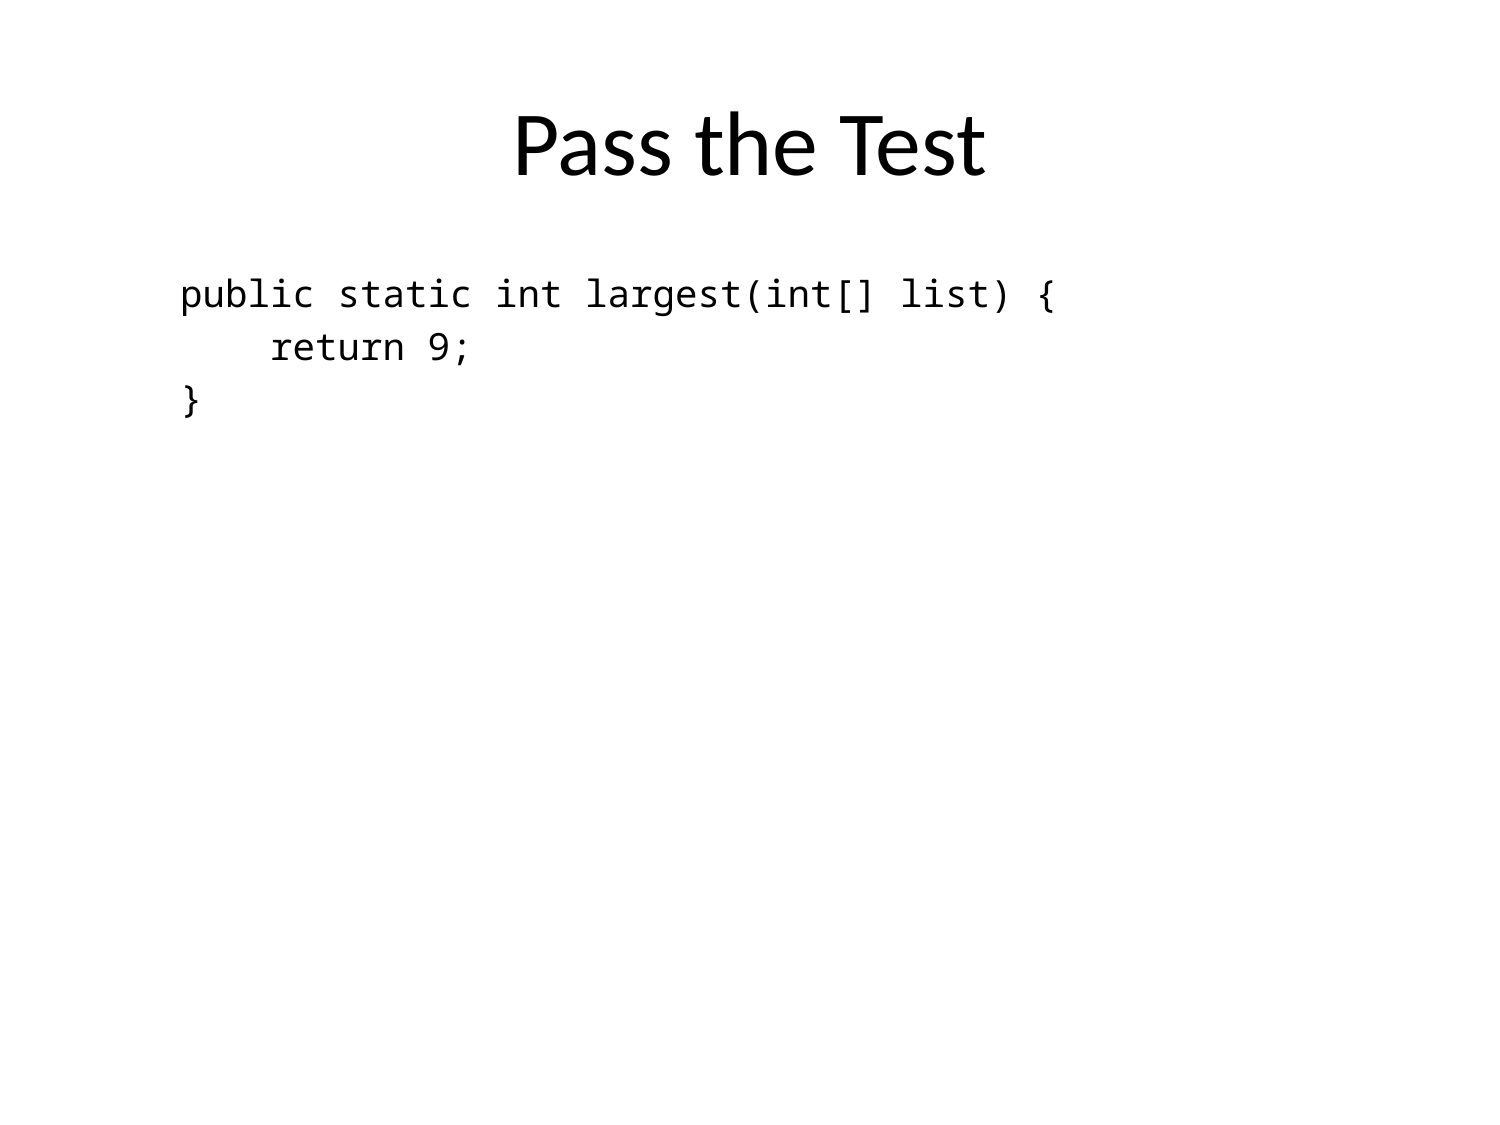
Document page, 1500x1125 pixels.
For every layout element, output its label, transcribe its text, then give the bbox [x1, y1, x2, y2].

title Pass the Test [75, 45, 1425, 233]
list public static int largest(int[] list) { return 9; } [75, 262, 1425, 1005]
